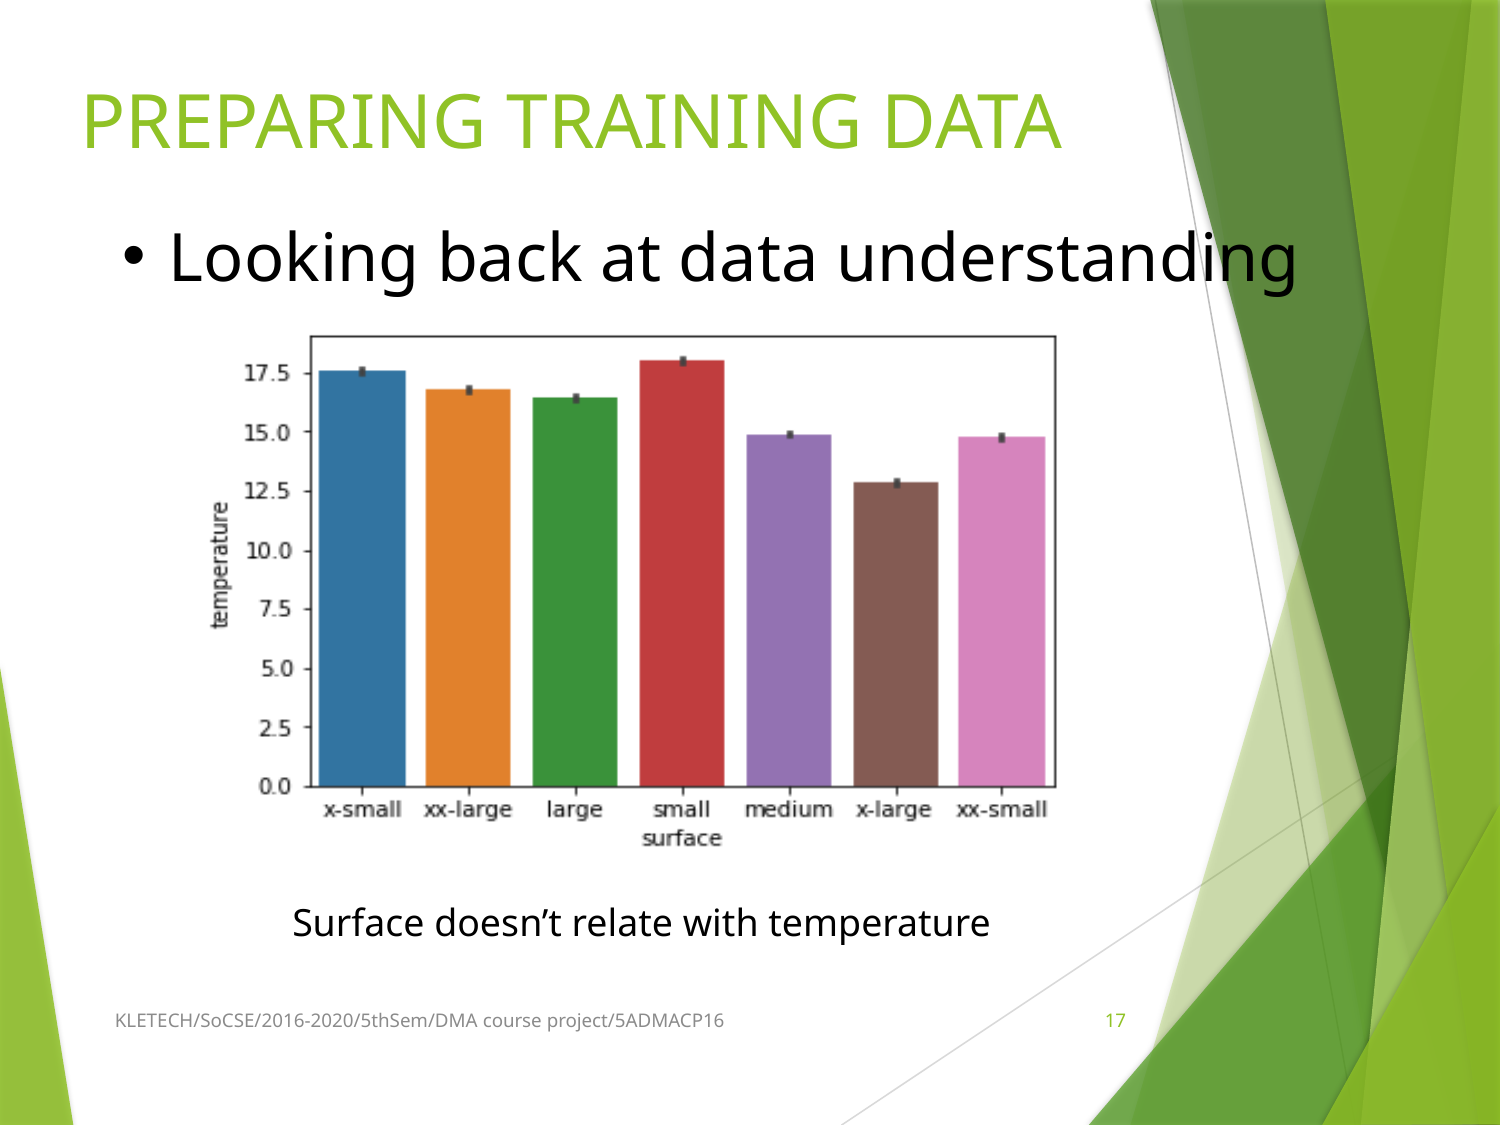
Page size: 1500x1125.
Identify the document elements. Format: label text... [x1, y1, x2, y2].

title PREPARING TRAINING DATA [64, 66, 1107, 173]
slide_number 17 [1057, 991, 1142, 1051]
text_box Surface doesn’t relate with temperature [277, 891, 1329, 952]
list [209, 305, 1108, 881]
text_box Looking back at data understanding [107, 207, 1329, 303]
footer KLETECH/SoCSE/2016-2020/5thSem/DMA course project/5ADMACP16 [99, 991, 859, 1051]
